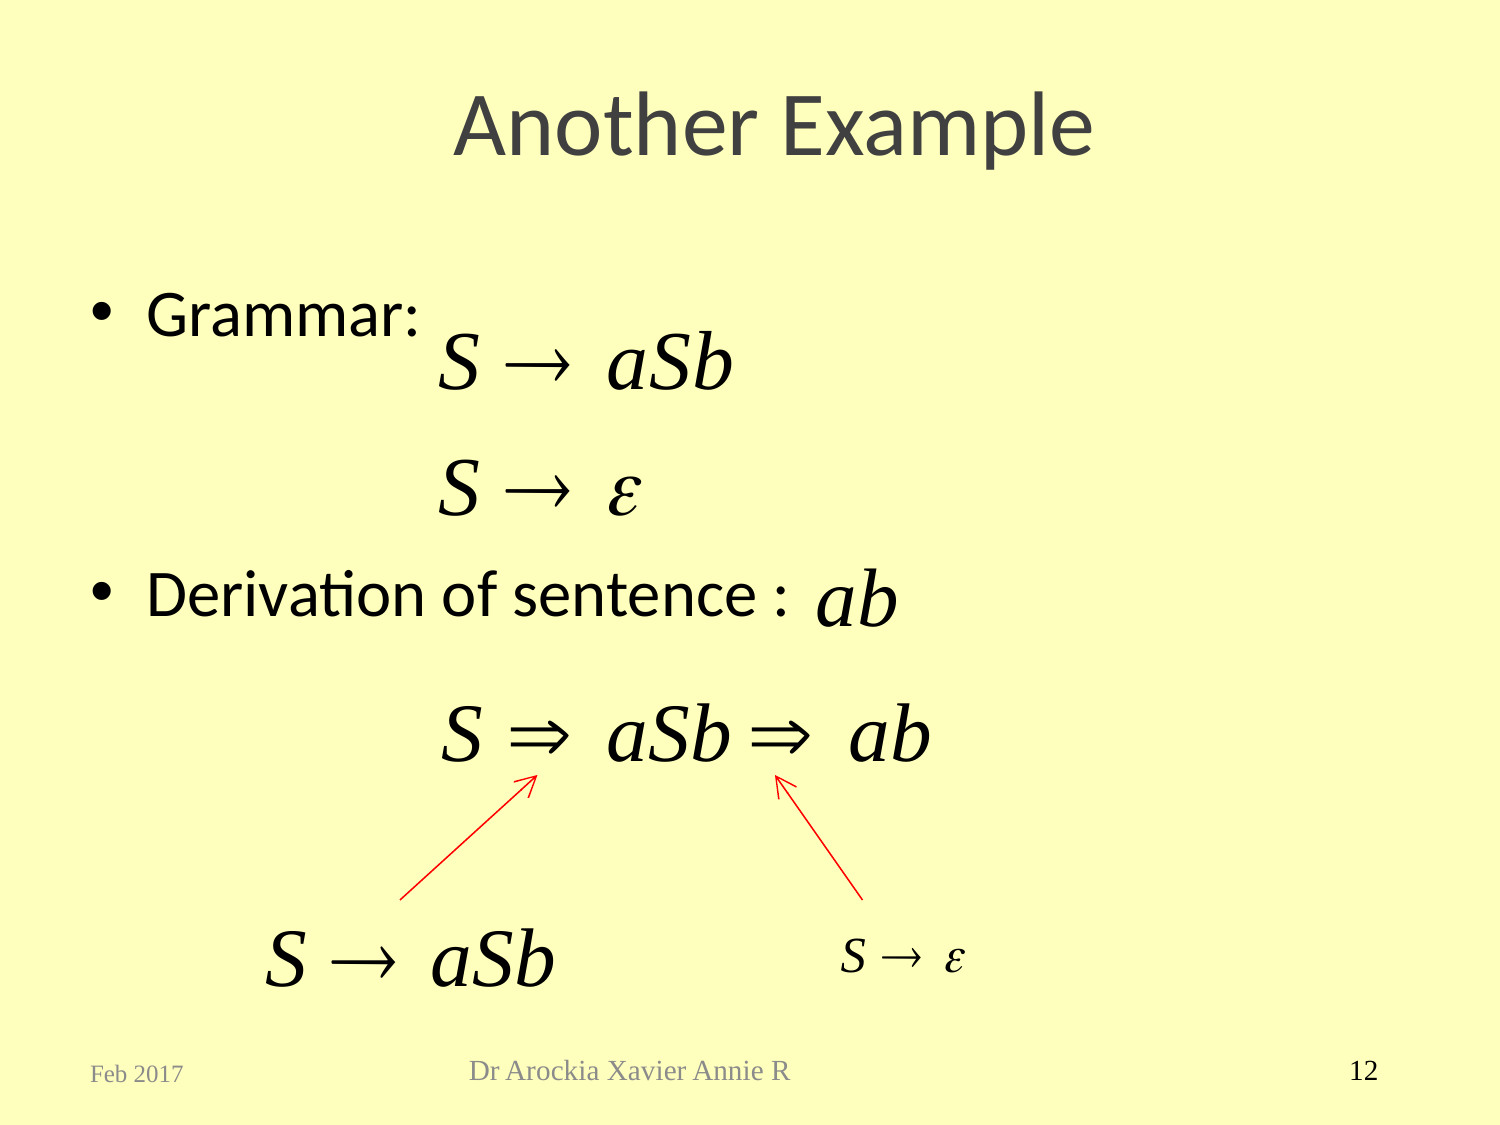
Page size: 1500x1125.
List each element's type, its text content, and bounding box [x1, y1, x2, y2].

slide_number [75, 1042, 425, 1103]
slide_number 12 [1004, 1038, 1394, 1099]
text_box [424, 312, 746, 536]
text_box [775, 777, 863, 901]
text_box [812, 562, 903, 634]
list Grammar: Derivation of sentence : [75, 262, 1425, 1005]
footer Dr Arockia Xavier Annie R [375, 1038, 885, 1099]
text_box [437, 696, 936, 768]
title Another Example [99, 25, 1450, 213]
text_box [830, 926, 983, 988]
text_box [261, 921, 558, 993]
